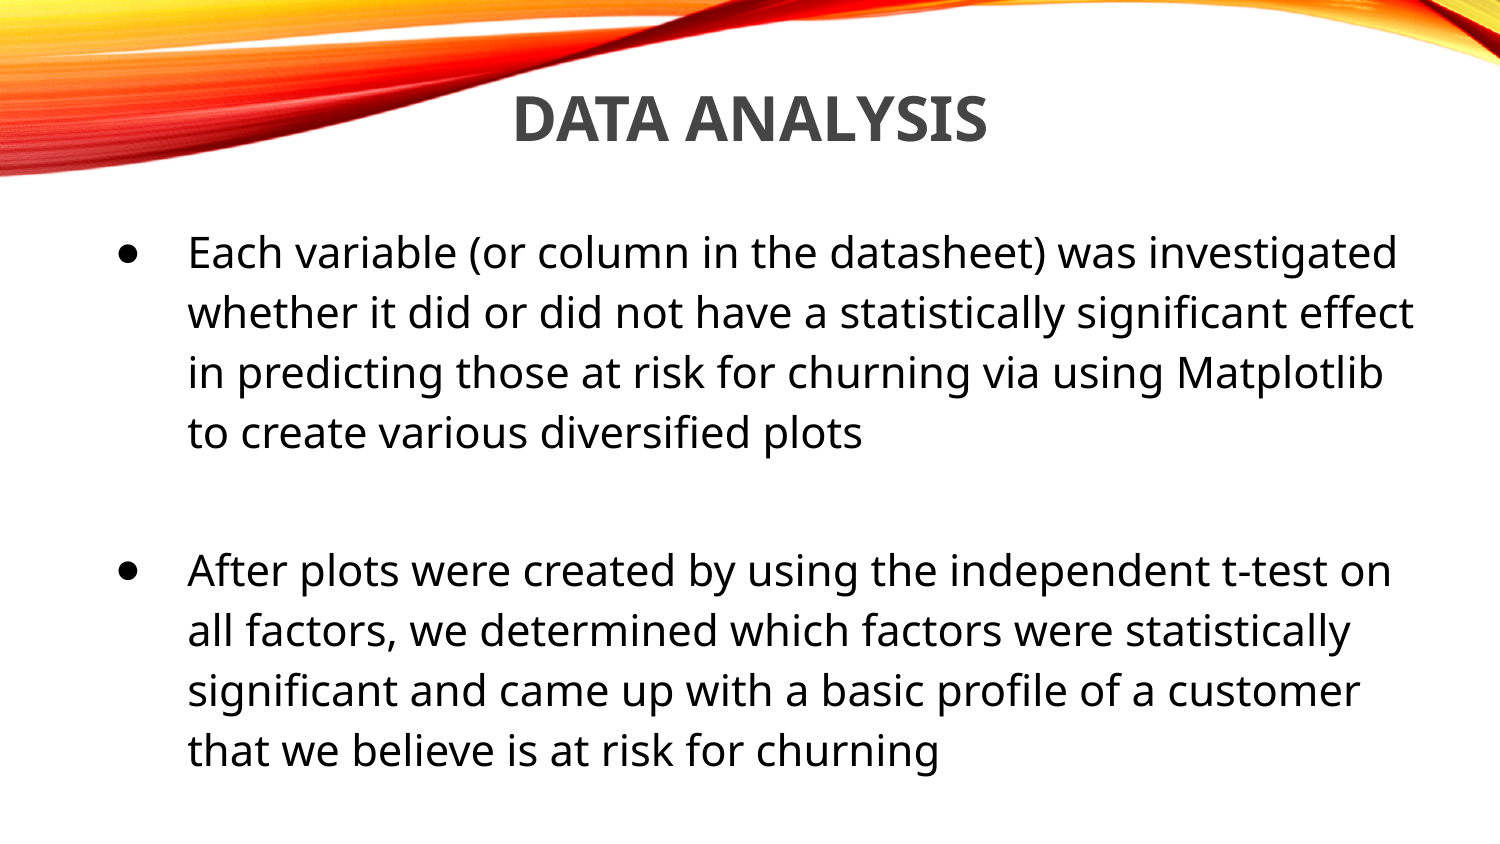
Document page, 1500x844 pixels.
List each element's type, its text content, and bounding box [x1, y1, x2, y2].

picture [0, 0, 1500, 178]
list Each variable (or column in the datasheet) was investigated whether it did or did not have a statistically significant effect in predicting those at risk for churning via using Matplotlib to create various diversified plots After plots were created by using the independent t-test on all factors, we determined which factors were statistically significant and came up with a basic profile of a customer that we believe is at risk for churning [51, 154, 1449, 811]
title Data Analysis [75, 72, 1425, 154]
